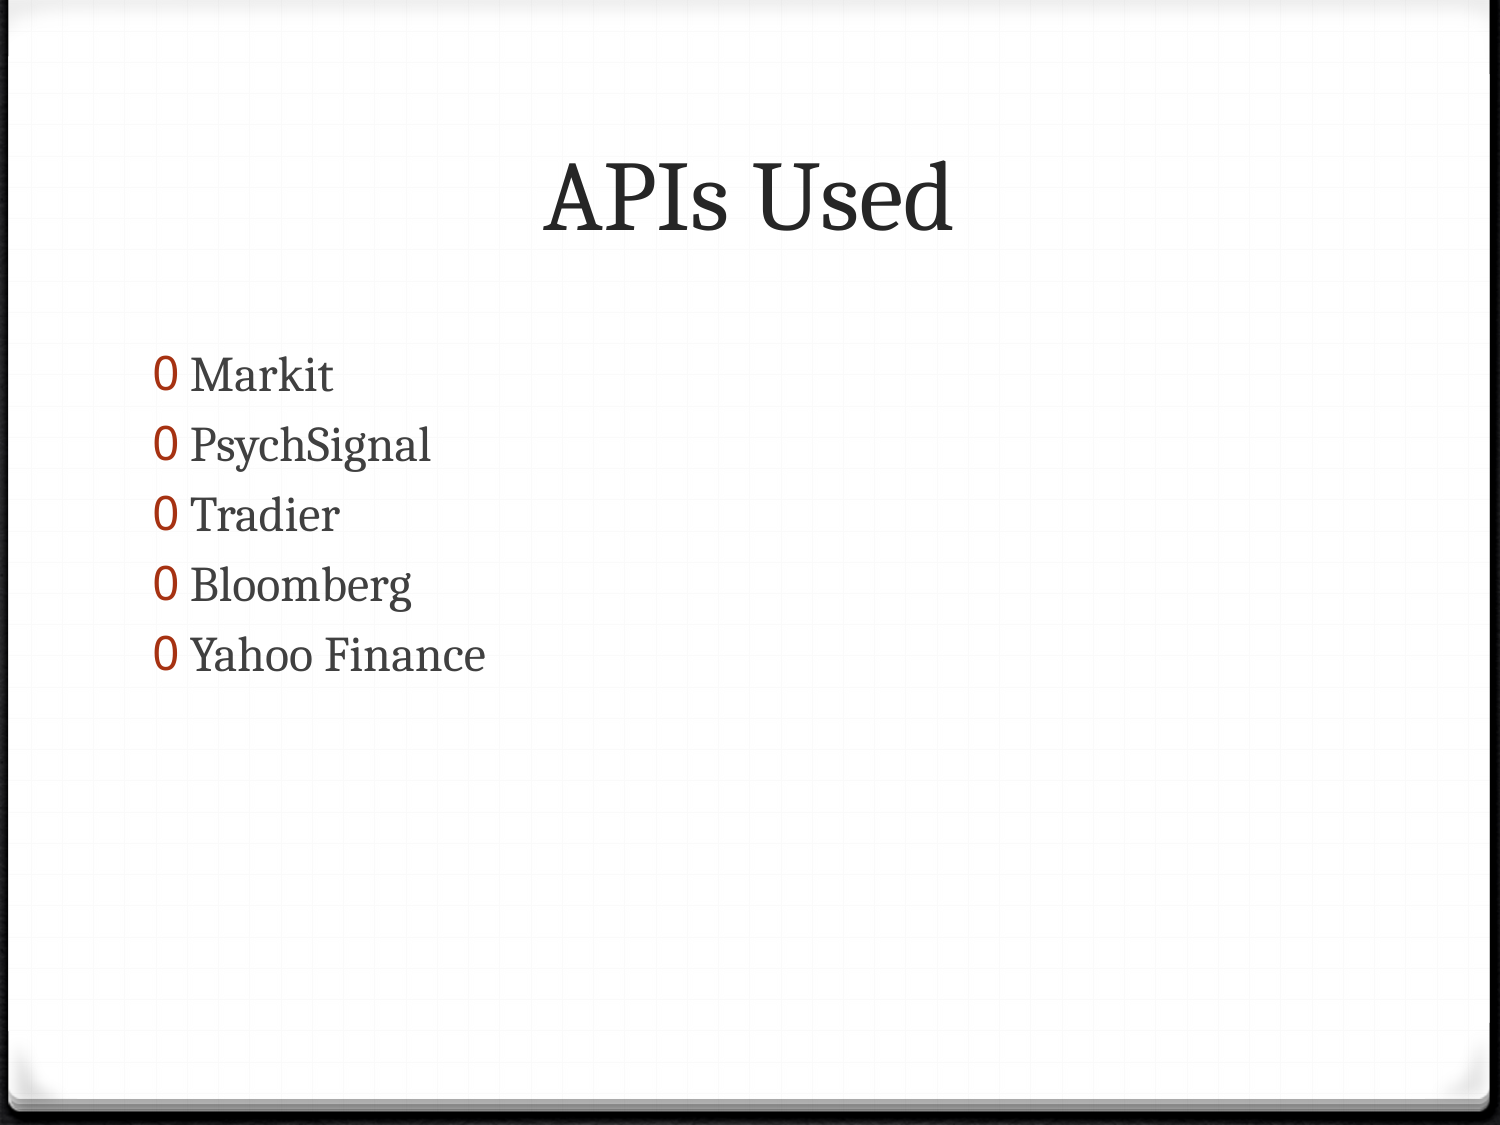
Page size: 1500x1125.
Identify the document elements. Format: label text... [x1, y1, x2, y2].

picture [0, 0, 1500, 1125]
list Markit PsychSignal Tradier Bloomberg Yahoo Finance [137, 334, 1363, 983]
title APIs Used [90, 71, 1410, 309]
